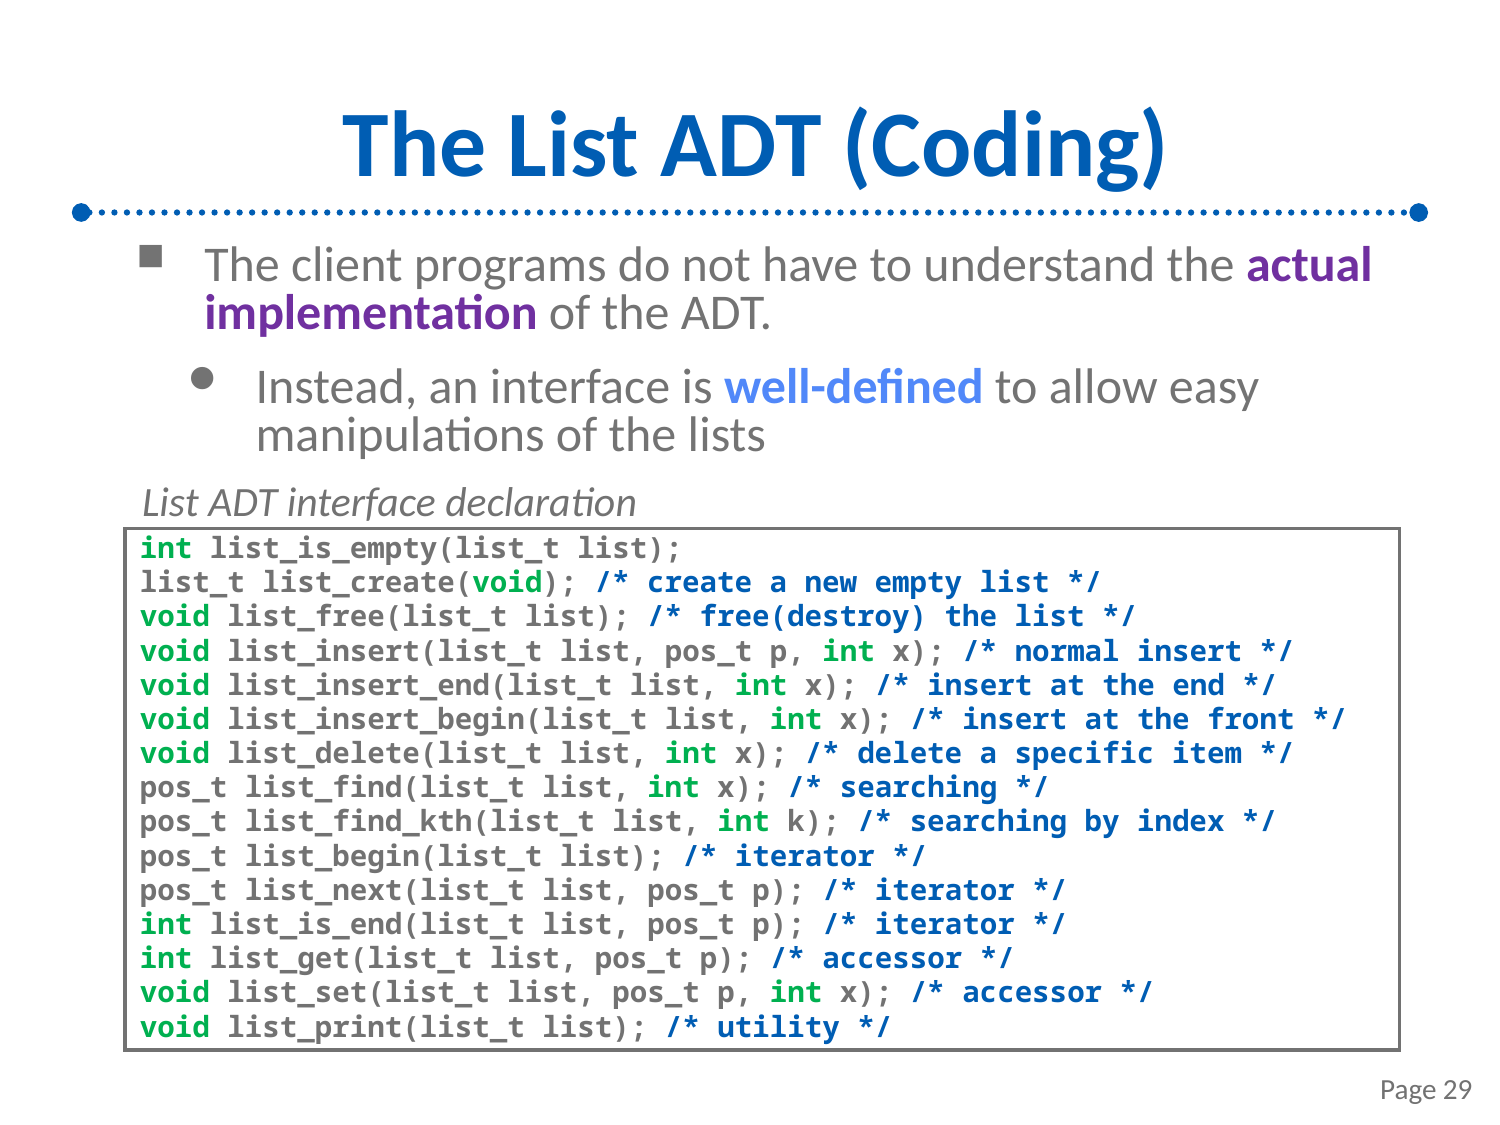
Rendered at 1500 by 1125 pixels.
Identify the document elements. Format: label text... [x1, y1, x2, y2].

slide_number Page 29 [1312, 1034, 1488, 1113]
text_box List ADT interface declaration [127, 474, 653, 533]
title The List ADT (Coding) [99, 62, 1413, 215]
list The client programs do not have to understand the actual implementation of the ADT. Instead, an interface is well-defined to allow easy manipulations of the lists [99, 236, 1413, 505]
text_box int list_is_empty(list_t list); list_t list_create(void); /* create a new empty list */ void list_free(list_t list); /* free(destroy) the list */ void list_insert(list_t list, pos_t p, int x); /* normal insert */ void list_insert_end(list_t list, int x); /* insert at the end */ void list_insert_begin(list_t list, int x); /* insert at the front */ void list_delete(list_t list, int x); /* delete a specific item */ pos_t list_find(list_t list, int x); /* searching */ pos_t list_find_kth(list_t list, int k); /* searching by index */ pos_t list_begin(list_t list); /* iterator */ pos_t list_next(list_t list, pos_t p); /* iterator */ int list_is_end(list_t list, pos_t p); /* iterator */ int list_get(list_t list, pos_t p); /* accessor */ void list_set(list_t list, pos_t p, int x); /* accessor */ void list_print(list_t list); /* utility */ [124, 528, 1400, 1051]
